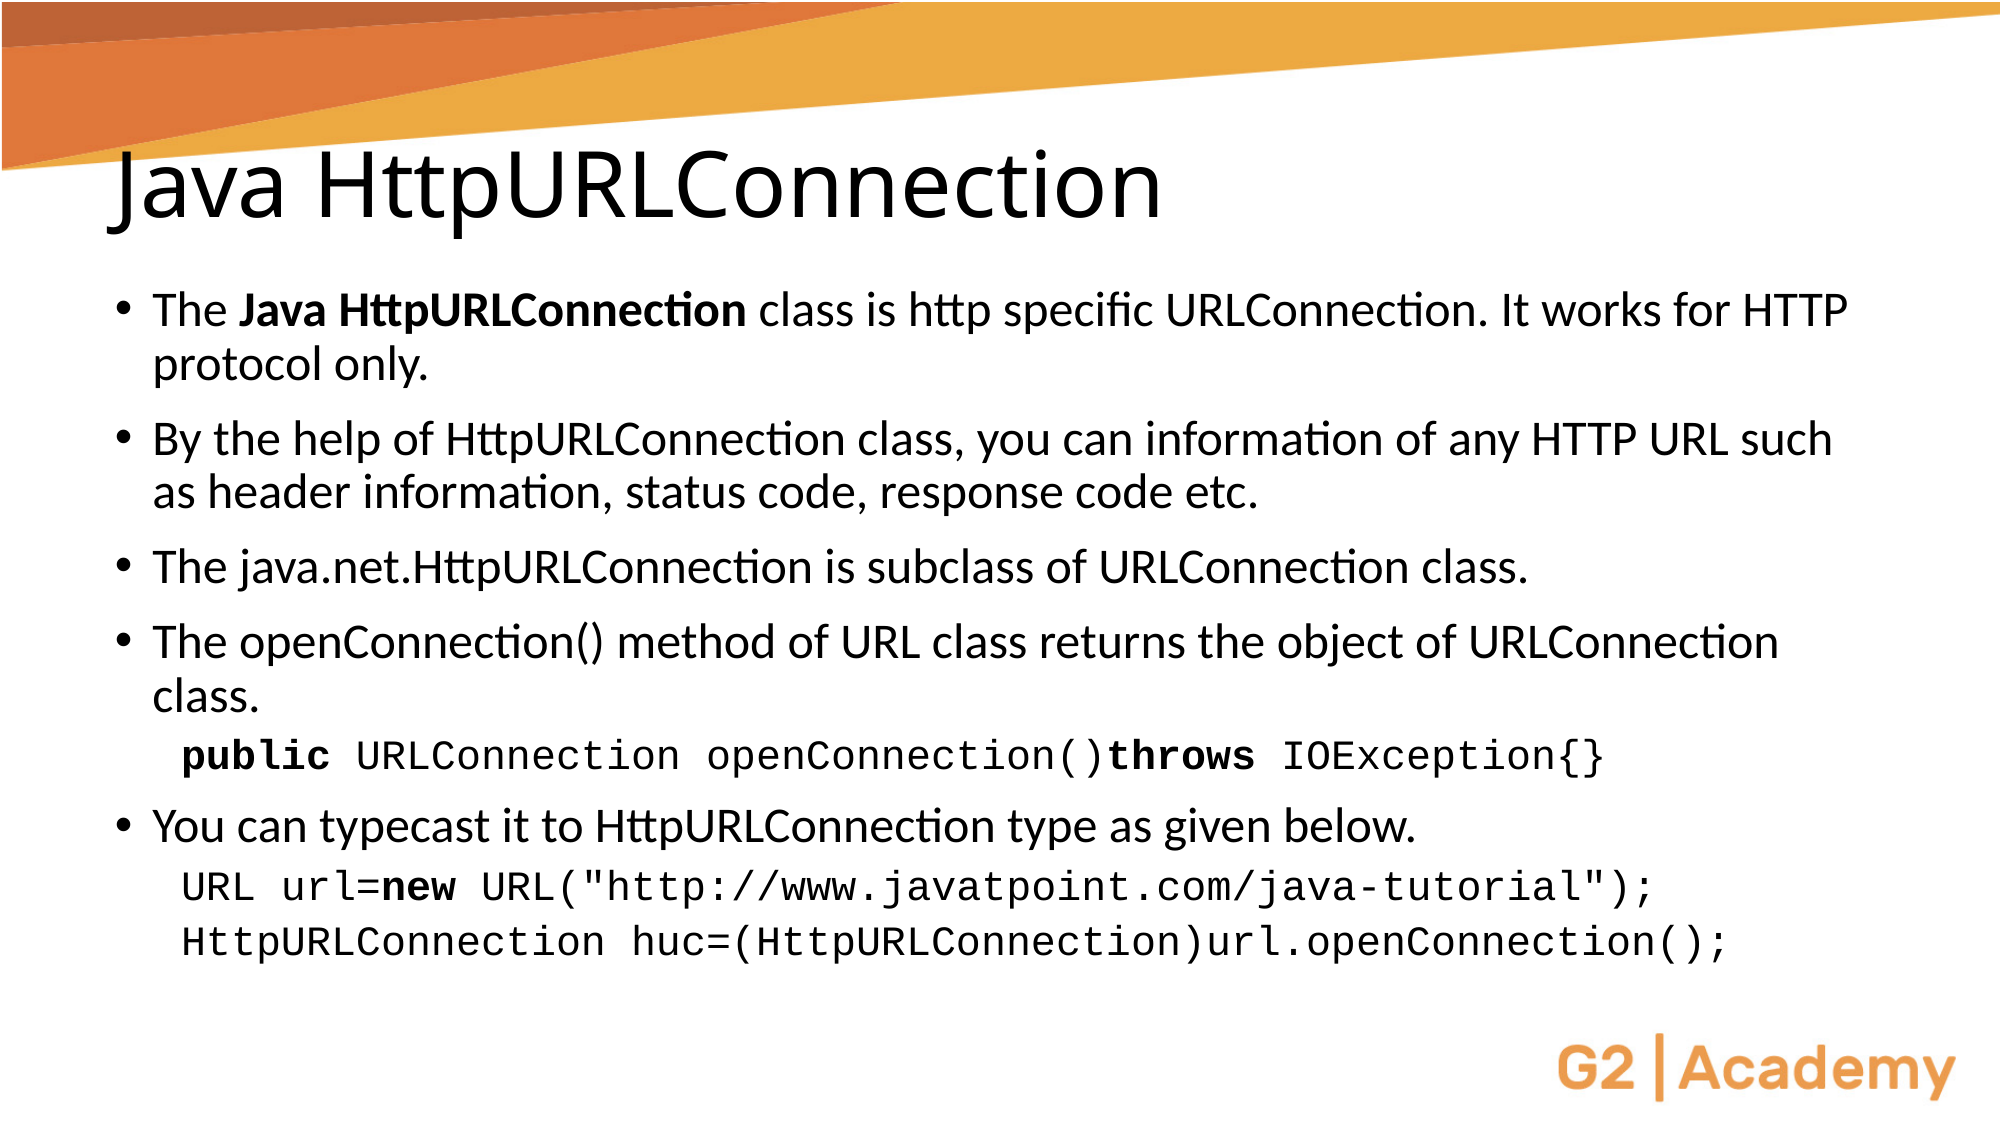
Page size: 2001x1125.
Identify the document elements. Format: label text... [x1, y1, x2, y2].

title Java HttpURLConnection [99, 100, 1900, 275]
list The Java HttpURLConnection class is http specific URLConnection. It works for HTTP protocol only. By the help of HttpURLConnection class, you can information of any HTTP URL such as header information, status code, response code etc. The java.net.HttpURLConnection is subclass of URLConnection class. The openConnection() method of URL class returns the object of URLConnection class. public URLConnection openConnection()throws IOException{} You can typecast it to HttpURLConnection type as given below. URL url=new URL("http://www.javatpoint.com/java-tutorial"); HttpURLConnection huc=(HttpURLConnection)url.openConnection(); [99, 275, 1900, 1037]
picture [1, 2, 2000, 1125]
